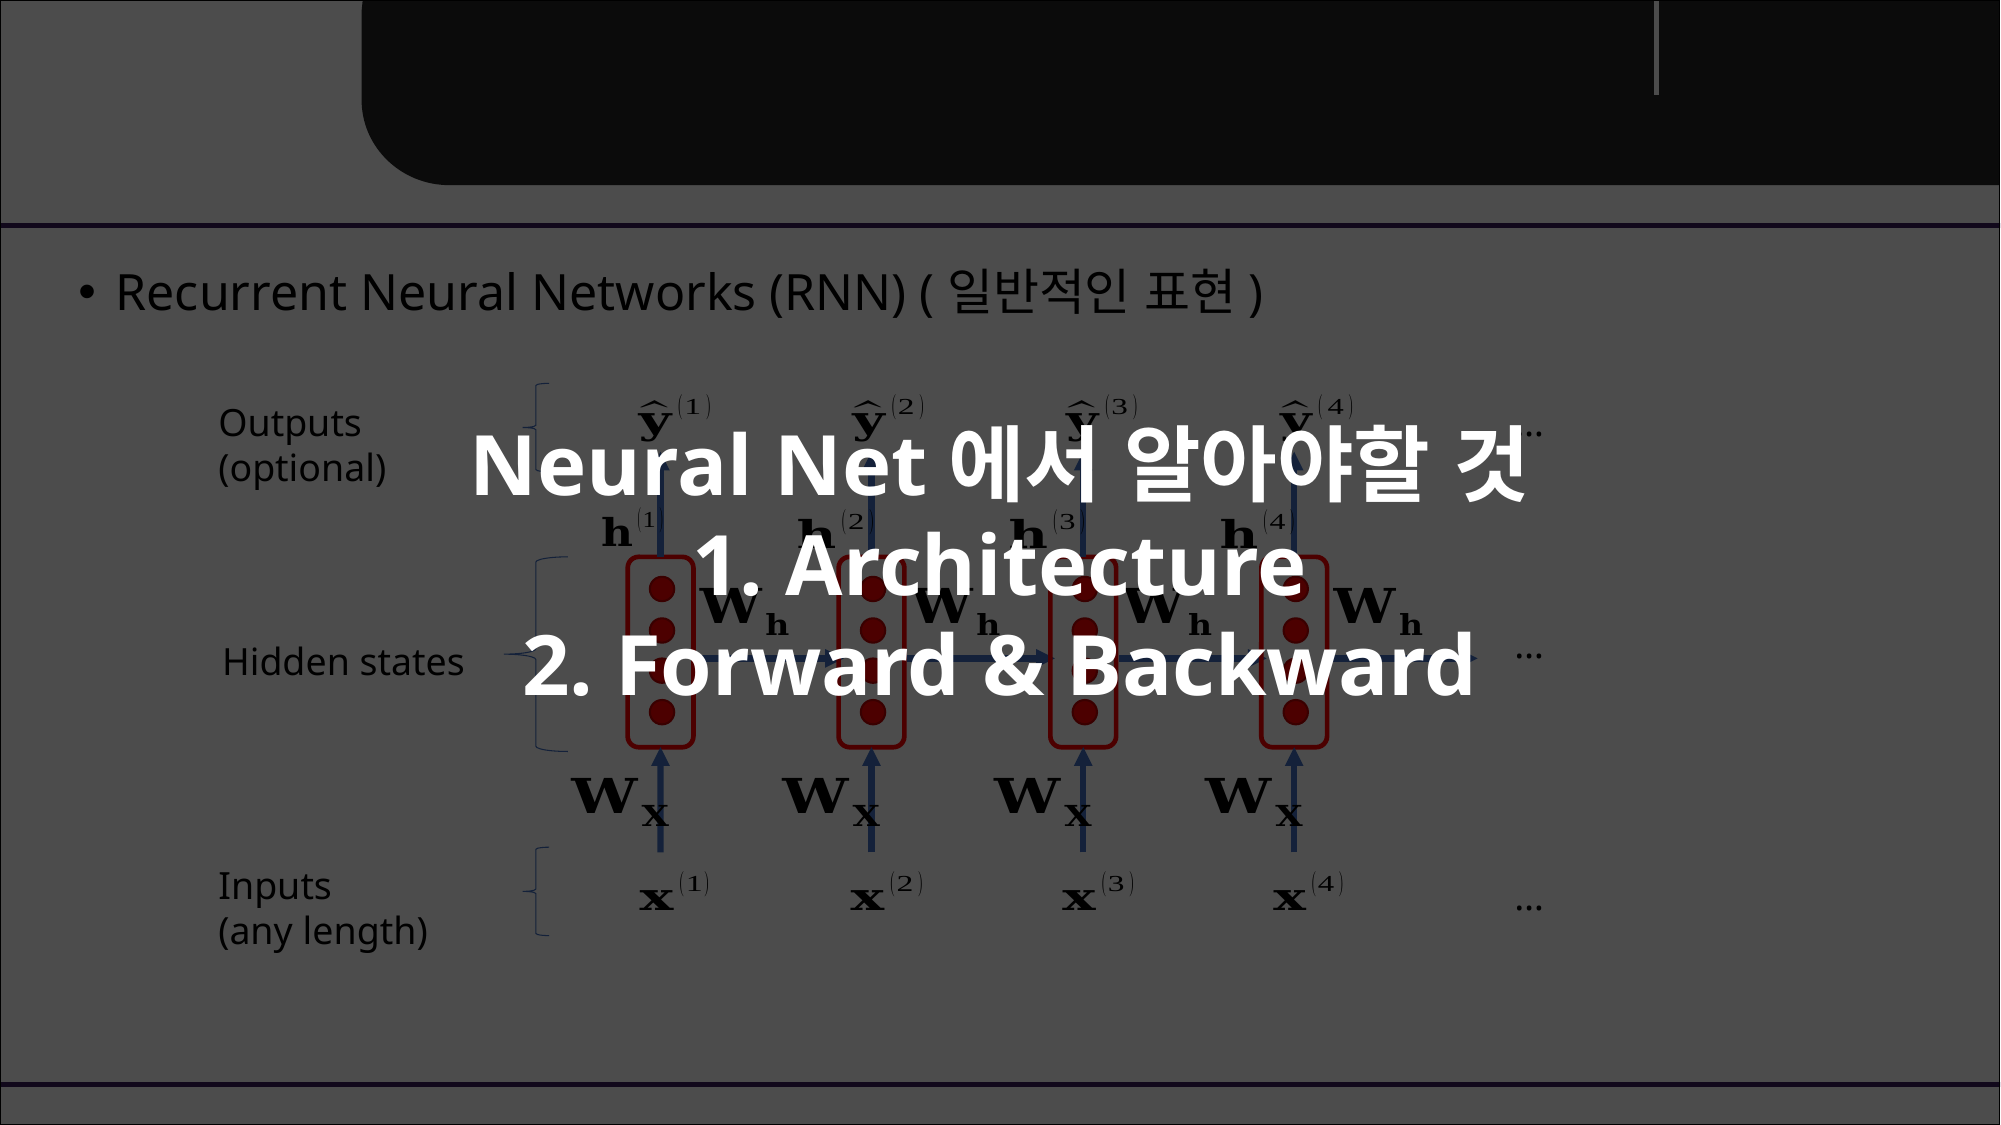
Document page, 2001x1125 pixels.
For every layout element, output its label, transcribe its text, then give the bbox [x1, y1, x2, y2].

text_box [838, 556, 905, 748]
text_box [627, 556, 694, 748]
text_box Neural Net에서 알아야할 것 1. Architecture 2. Forward & Backward [0, 0, 2000, 1125]
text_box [1050, 556, 1117, 748]
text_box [1261, 556, 1328, 748]
